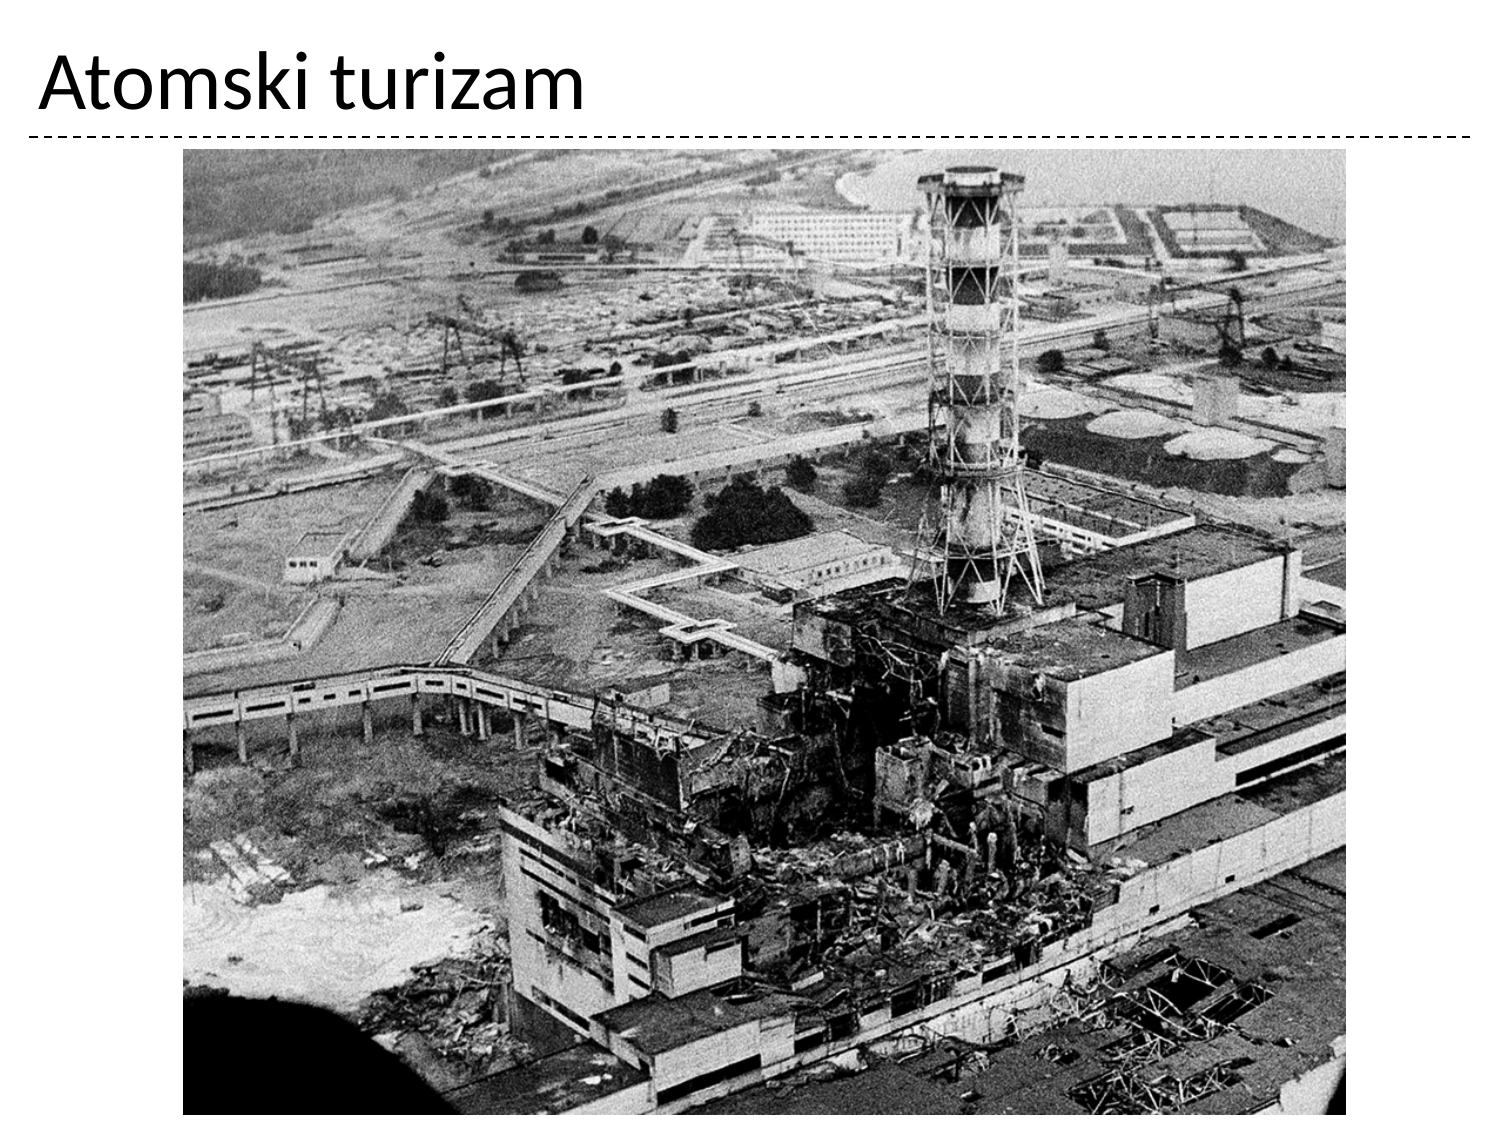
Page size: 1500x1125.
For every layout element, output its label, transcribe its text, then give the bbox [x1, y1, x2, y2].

title Atomski turizam [23, 23, 1477, 129]
picture [182, 149, 1346, 1115]
